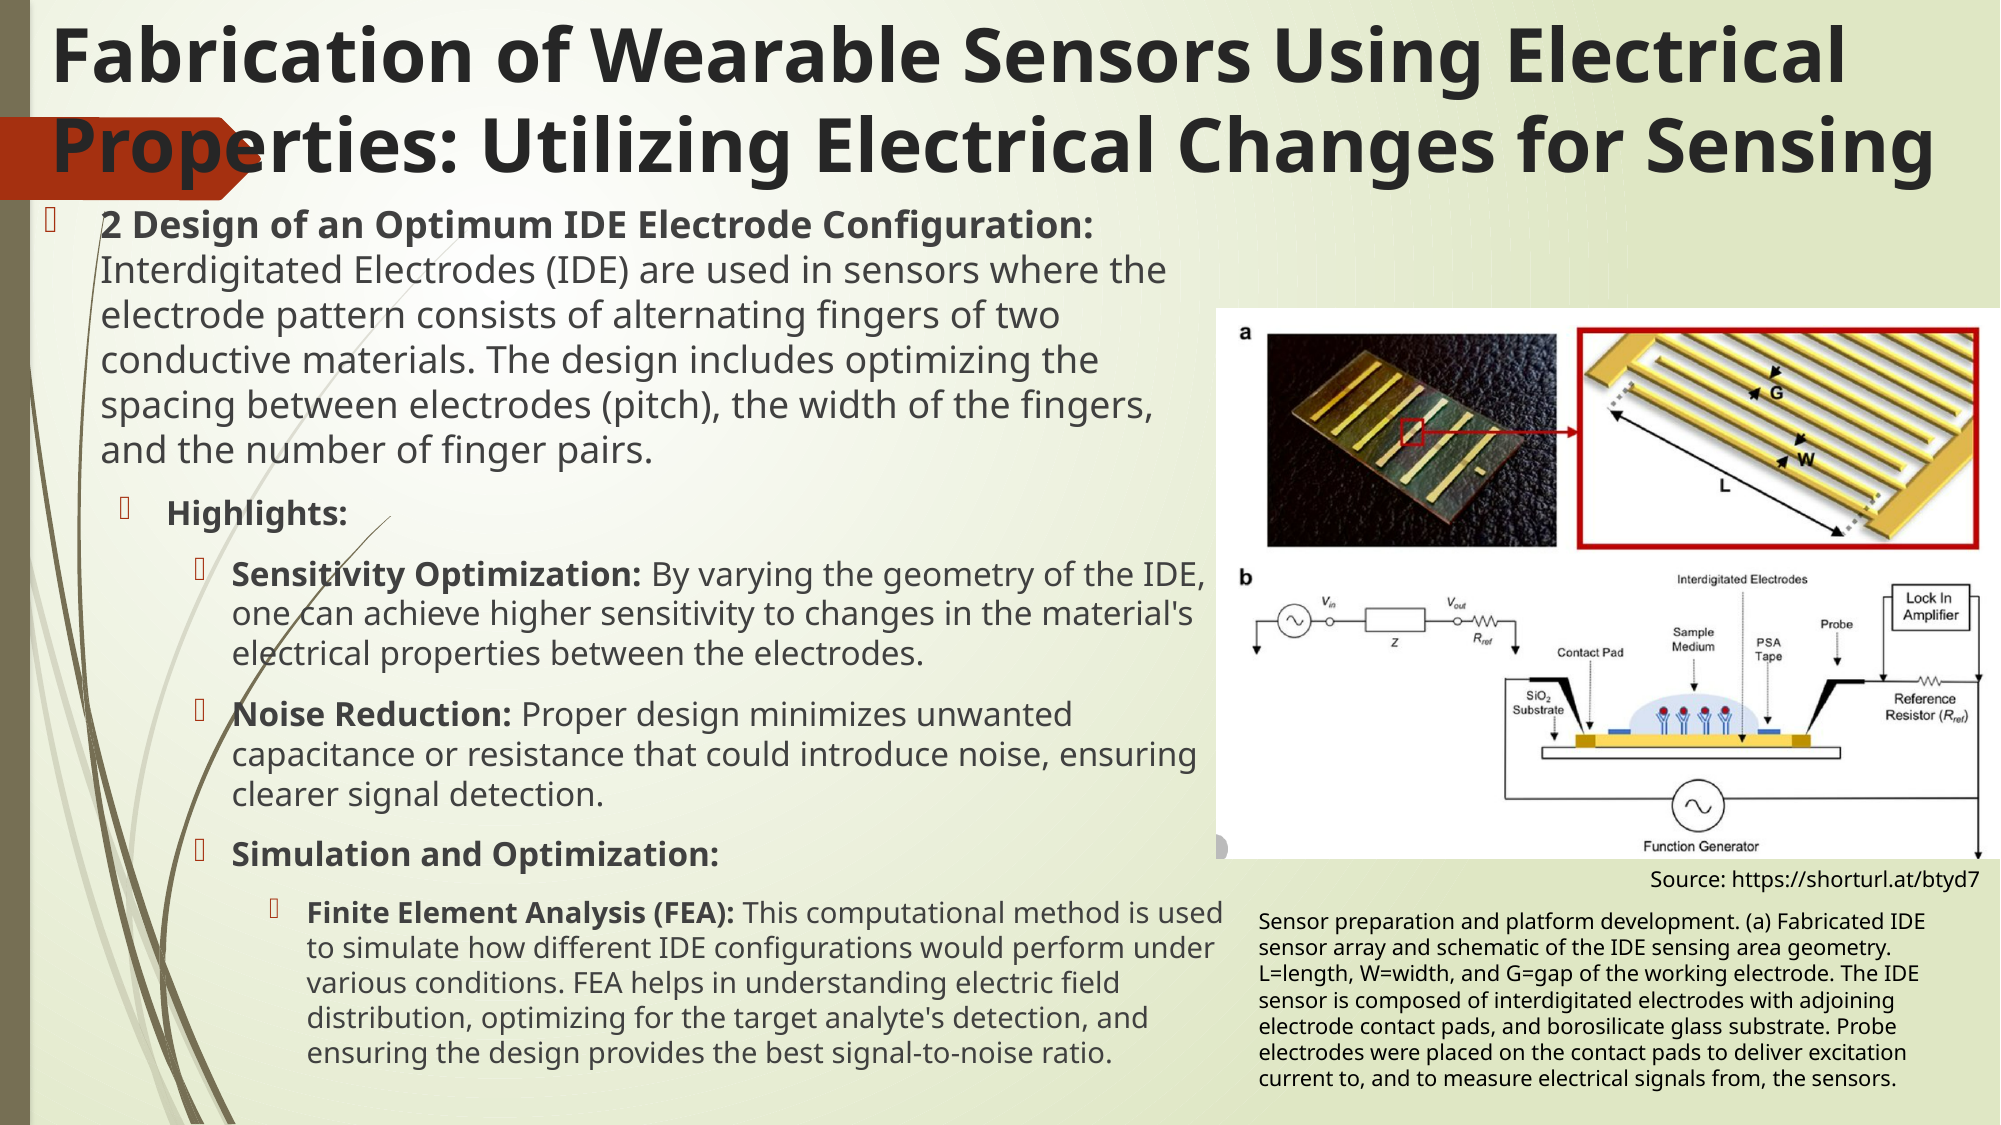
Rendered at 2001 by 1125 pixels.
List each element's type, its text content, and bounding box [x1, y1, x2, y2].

list 2 Design of an Optimum IDE Electrode Configuration: Interdigitated Electrodes (IDE) are used in sensors where the electrode pattern consists of alternating fingers of two conductive materials. The design includes optimizing the spacing between electrodes (pitch), the width of the fingers, and the number of finger pairs. Highlights: Sensitivity Optimization: By varying the geometry of the IDE, one can achieve higher sensitivity to changes in the material's electrical properties between the electrodes. Noise Reduction: Proper design minimizes unwanted capacitance or resistance that could introduce noise, ensuring clearer signal detection. Simulation and Optimization: Finite Element Analysis (FEA): This computational method is used to simulate how different IDE configurations would perform under various conditions. FEA helps in understanding electric field distribution, optimizing for the target analyte's detection, and ensuring the design provides the best signal-to-noise ratio. [29, 193, 1244, 1125]
text_box Source: https://shorturl.at/btyd7 [1635, 865, 1996, 900]
title Fabrication of Wearable Sensors Using Electrical Properties: Utilizing Electrical Changes for Sensing [35, 0, 2000, 211]
text_box Sensor preparation and platform development. (a) Fabricated IDE sensor array and schematic of the IDE sensing area geometry. L=length, W=width, and G=gap of the working electrode. The IDE sensor is composed of interdigitated electrodes with adjoining electrode contact pads, and borosilicate glass substrate. Probe electrodes were placed on the contact pads to deliver excitation current to, and to measure electrical signals from, the sensors. [1243, 900, 1980, 1099]
picture [1216, 308, 2000, 859]
